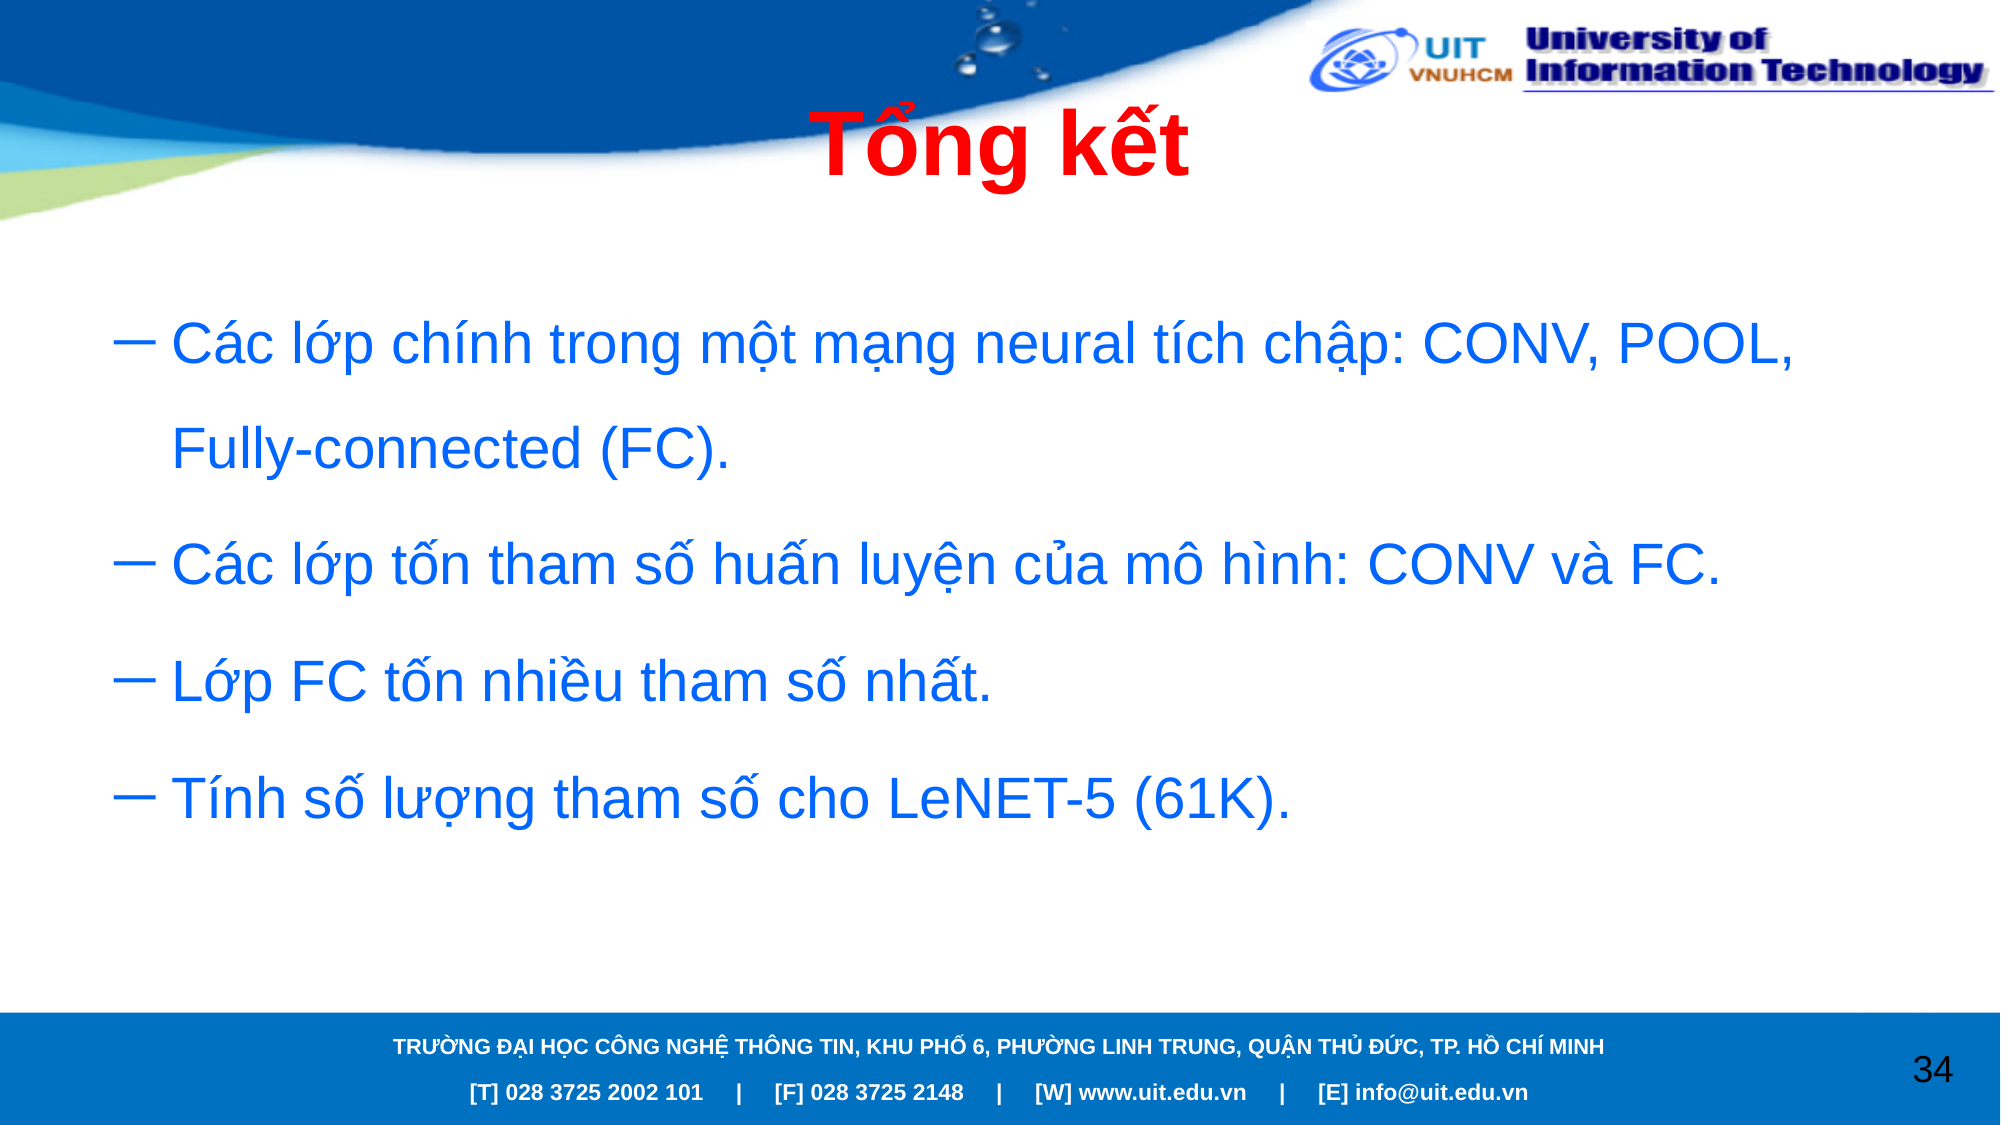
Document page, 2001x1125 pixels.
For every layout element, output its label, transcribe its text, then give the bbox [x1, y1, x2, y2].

picture [0, 0, 2001, 1125]
title Tổng kết [99, 45, 1900, 233]
list Các lớp chính trong một mạng neural tích chập: CONV, POOL, Fully-connected (FC). Các lớp tốn tham số huấn luyện của mô hình: CONV và FC. Lớp FC tốn nhiều tham số nhất. Tính số lượng tham số cho LeNET-5 (61K). [99, 262, 1900, 1005]
